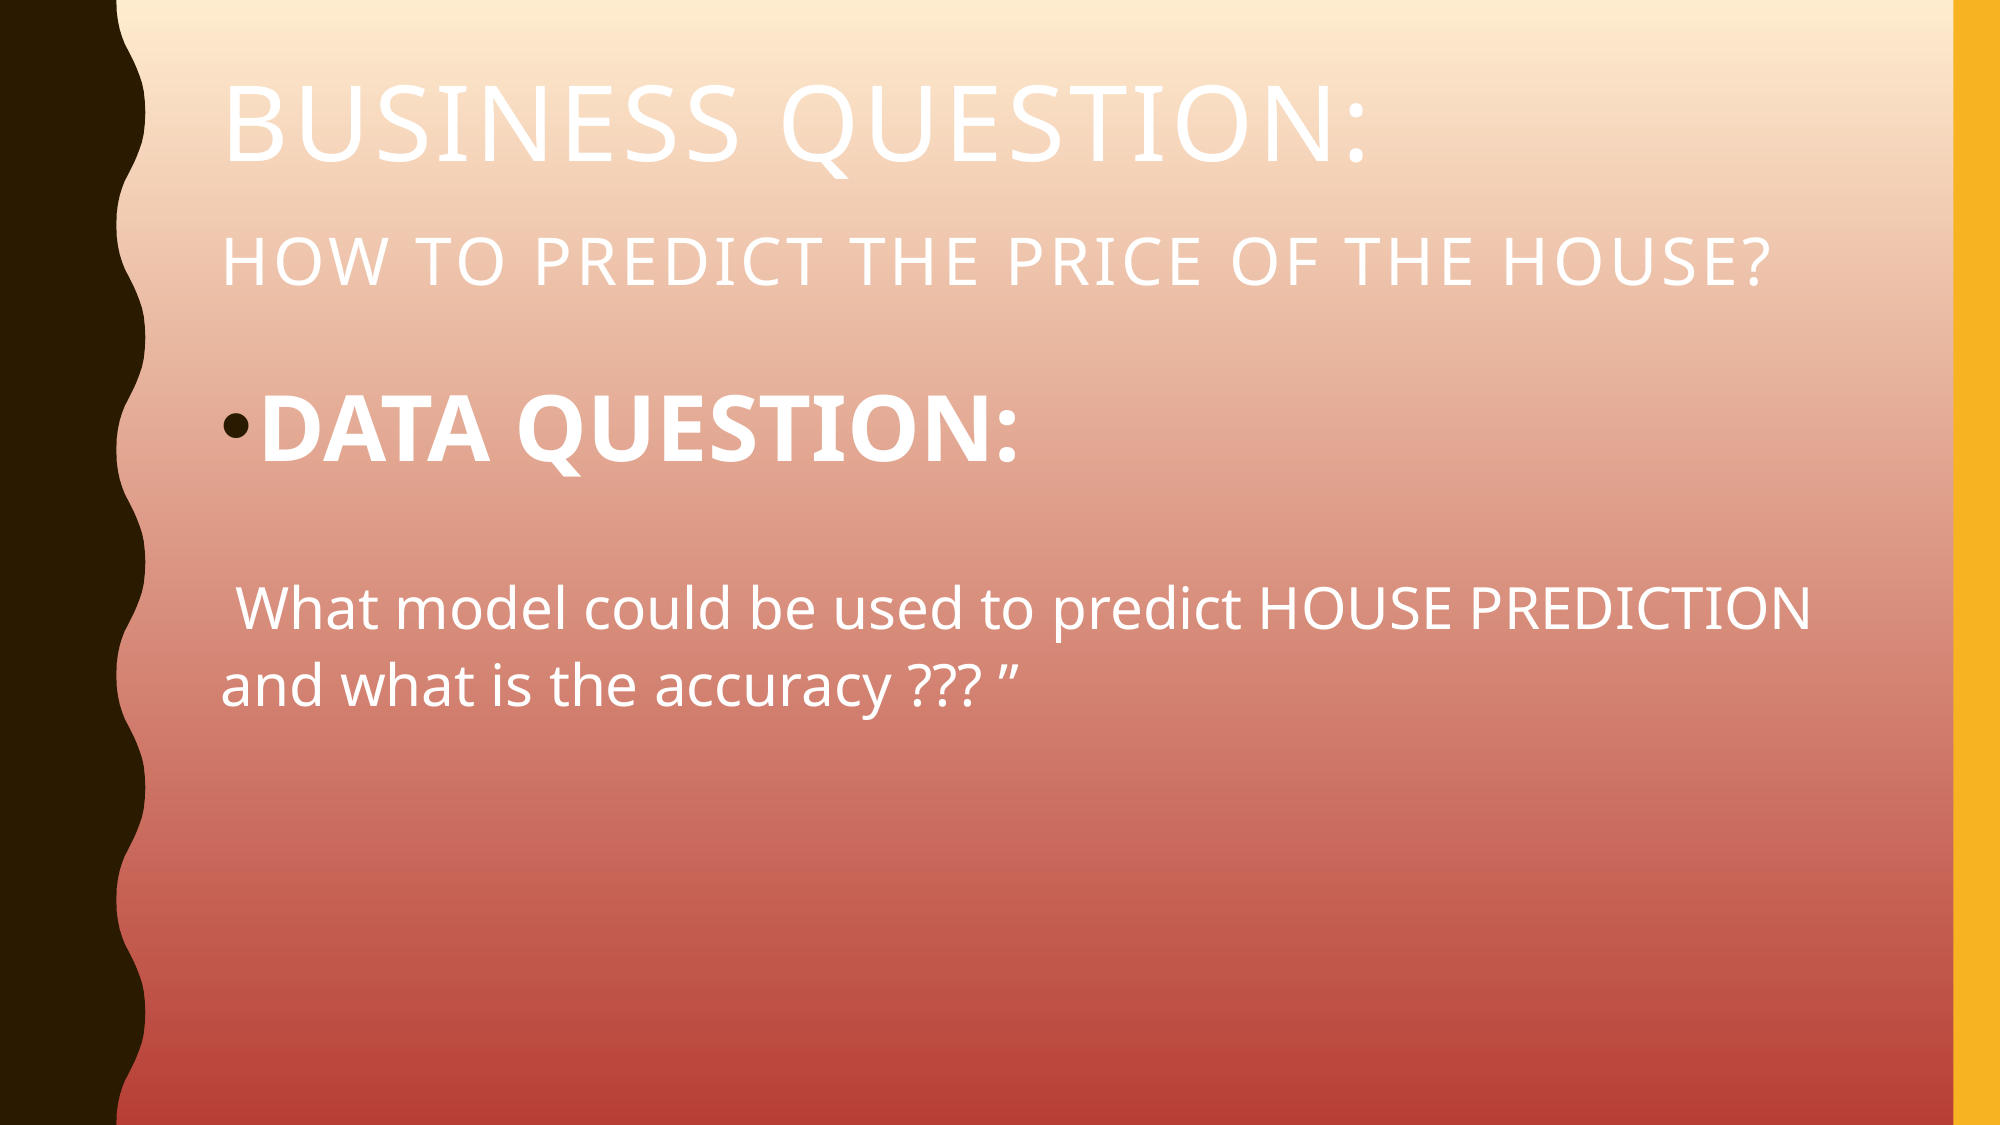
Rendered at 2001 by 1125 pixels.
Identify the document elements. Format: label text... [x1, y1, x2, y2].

title BUSINESS QUESTION: How to predict the price of the house? [205, 62, 1875, 308]
list DATA QUESTION: What model could be used to predict HOUSE PREDICTION and what is the accuracy ??? ” [205, 351, 1897, 1063]
